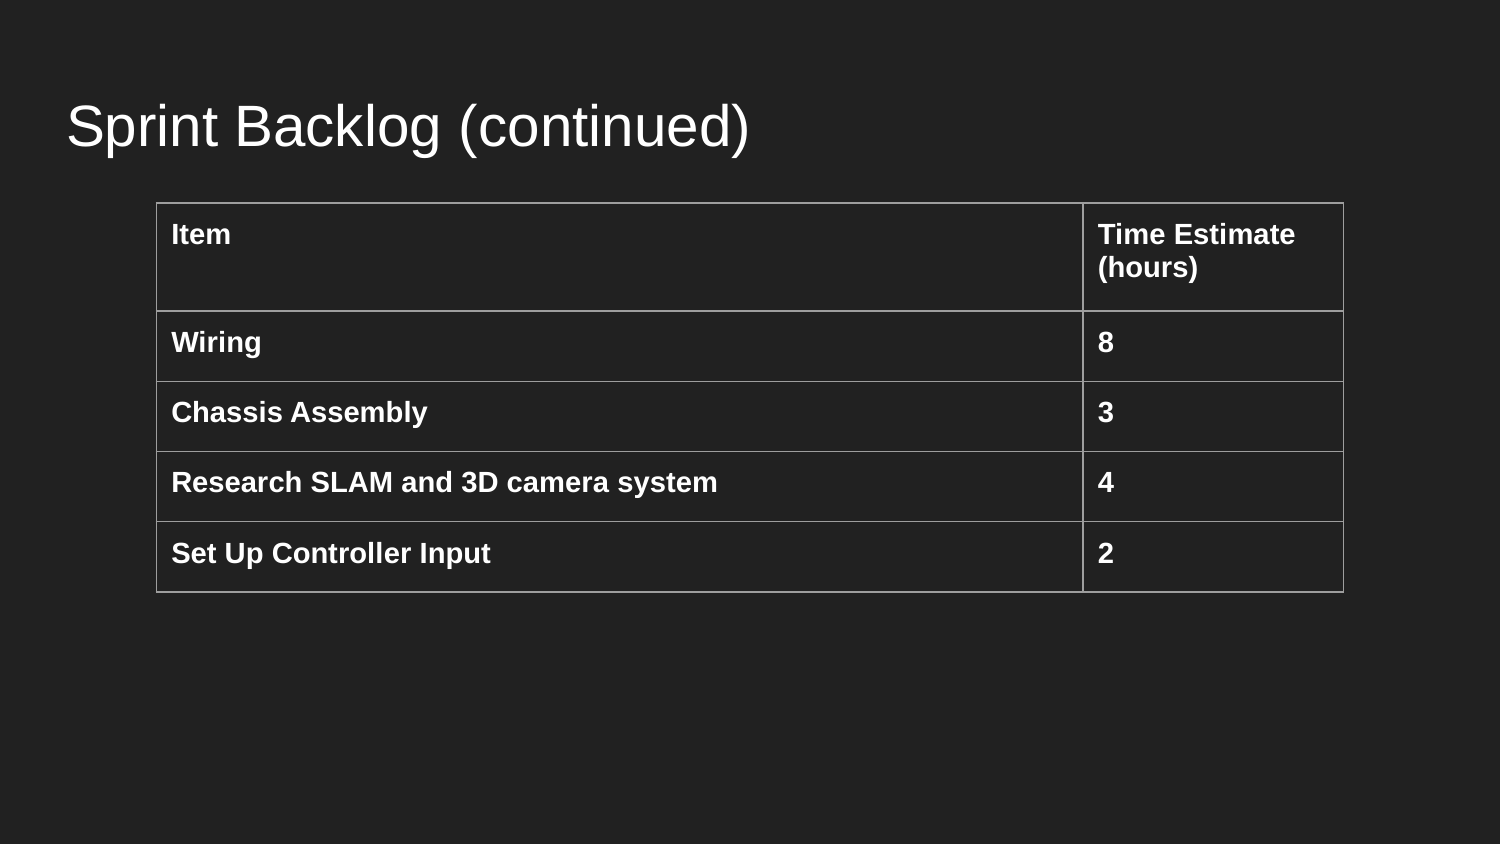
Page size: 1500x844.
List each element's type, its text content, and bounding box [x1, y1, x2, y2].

table_header Item [157, 204, 1082, 310]
table_header Time Estimate (hours) [1084, 204, 1343, 310]
table_cell Research SLAM and 3D camera system [157, 452, 1082, 521]
table_cell Wiring [157, 312, 1082, 381]
table_cell 4 [1084, 452, 1343, 521]
table_cell 2 [1084, 522, 1343, 591]
title Sprint Backlog (continued) [51, 72, 1449, 167]
table_cell Chassis Assembly [157, 382, 1082, 451]
table_cell Set Up Controller Input [157, 522, 1082, 591]
table_cell 3 [1084, 382, 1343, 451]
table_cell 8 [1084, 312, 1343, 381]
